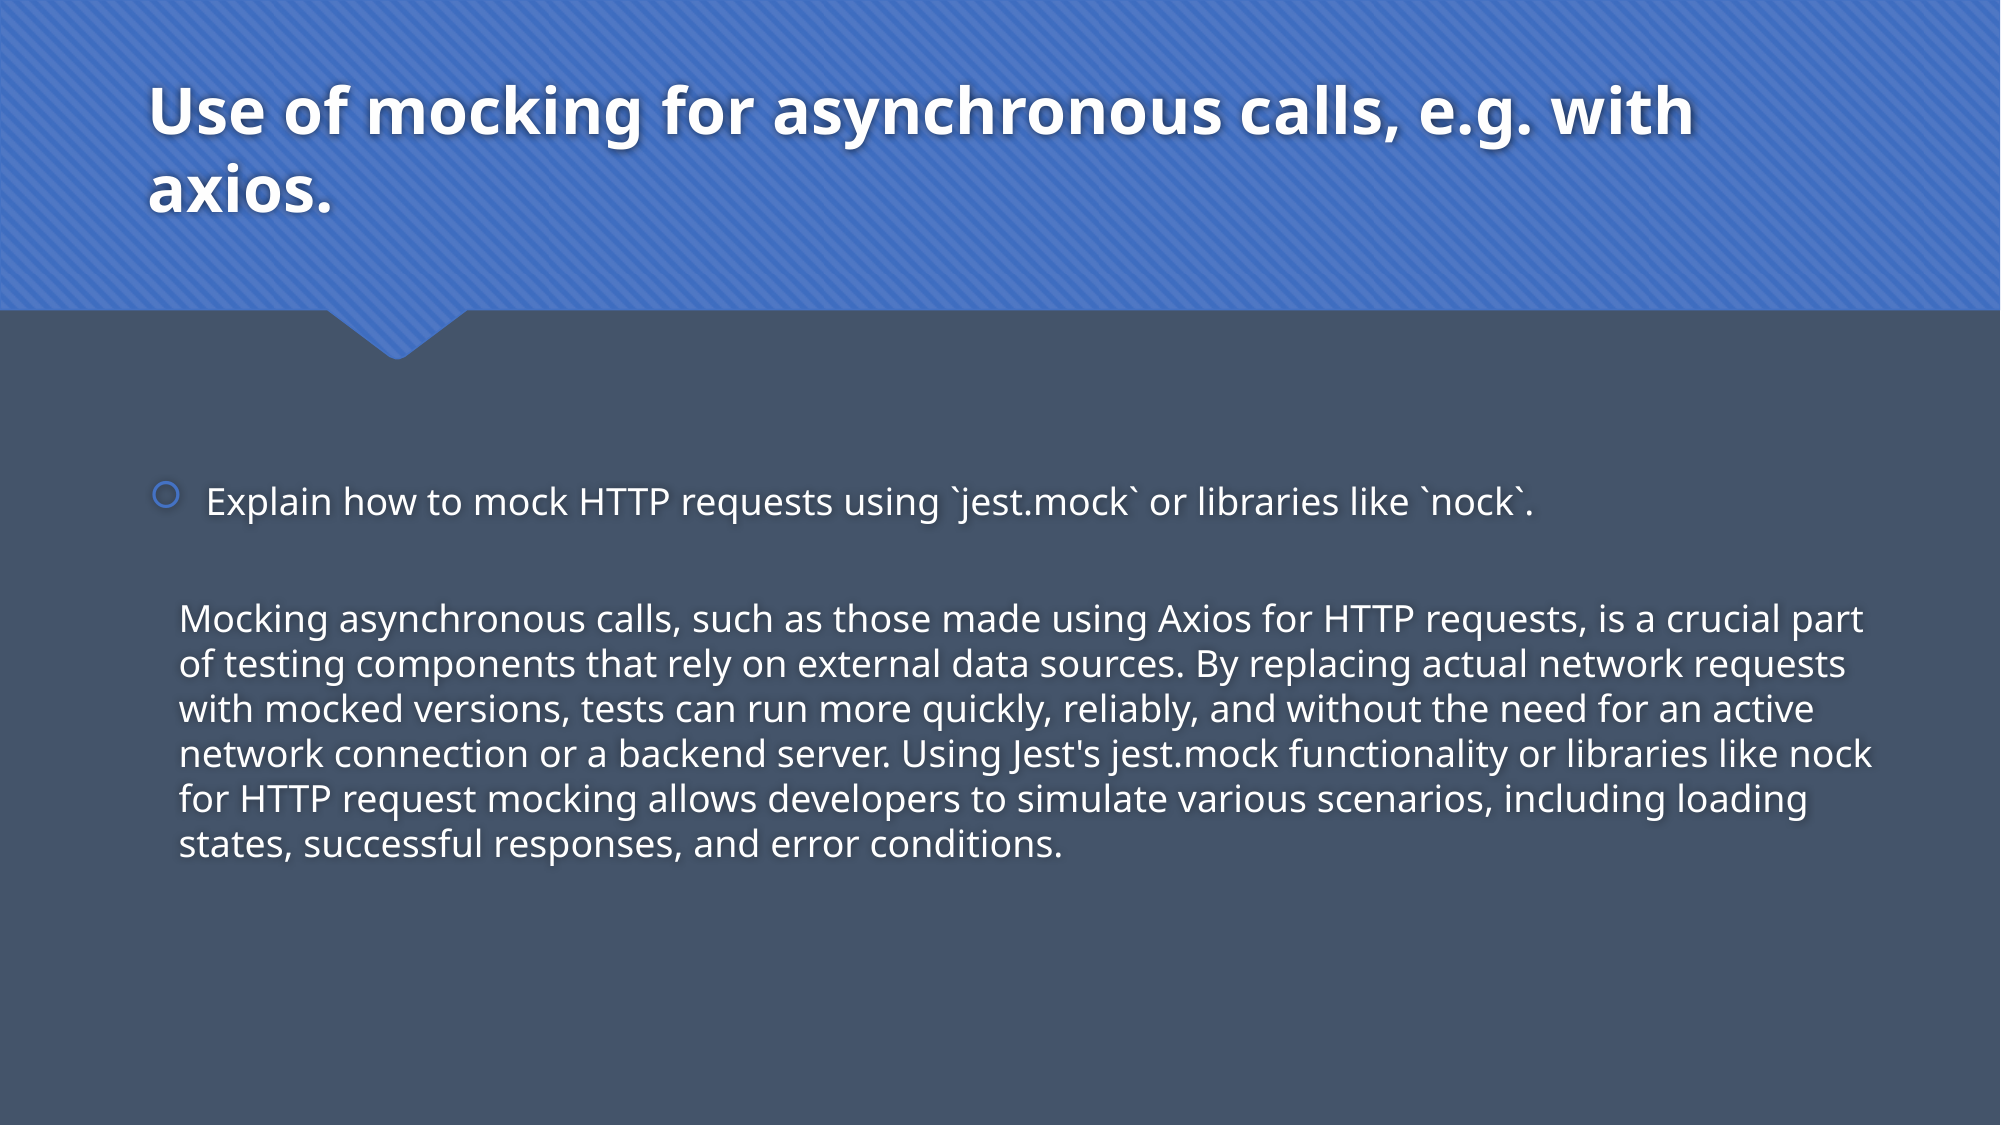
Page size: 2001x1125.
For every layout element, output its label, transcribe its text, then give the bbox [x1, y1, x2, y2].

text_box Mocking asynchronous calls, such as those made using Axios for HTTP requests, is a crucial part of testing components that rely on external data sources. By replacing actual network requests with mocked versions, tests can run more quickly, reliably, and without the need for an active network connection or a backend server. Using Jest's jest.mock functionality or libraries like nock for HTTP request mocking allows developers to simulate various scenarios, including loading states, successful responses, and error conditions. [163, 565, 1895, 894]
list Explain how to mock HTTP requests using `jest.mock` or libraries like `nock`. [134, 441, 1868, 560]
title Use of mocking for asynchronous calls, e.g. with axios. [132, 73, 1868, 233]
